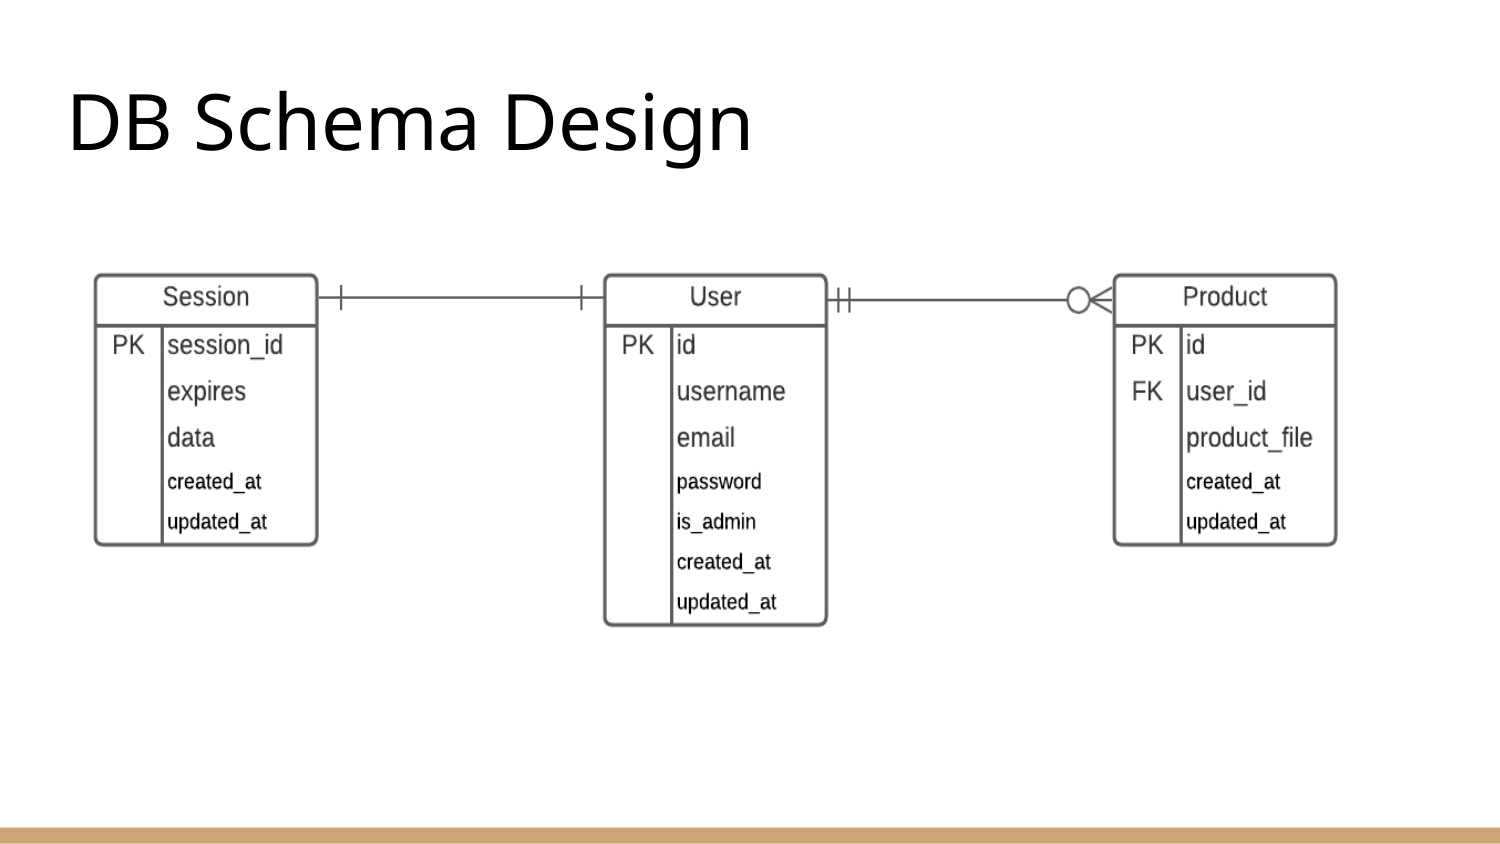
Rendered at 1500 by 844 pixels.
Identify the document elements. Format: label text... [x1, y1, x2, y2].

picture [50, 225, 1380, 675]
title DB Schema Design [51, 51, 1449, 189]
